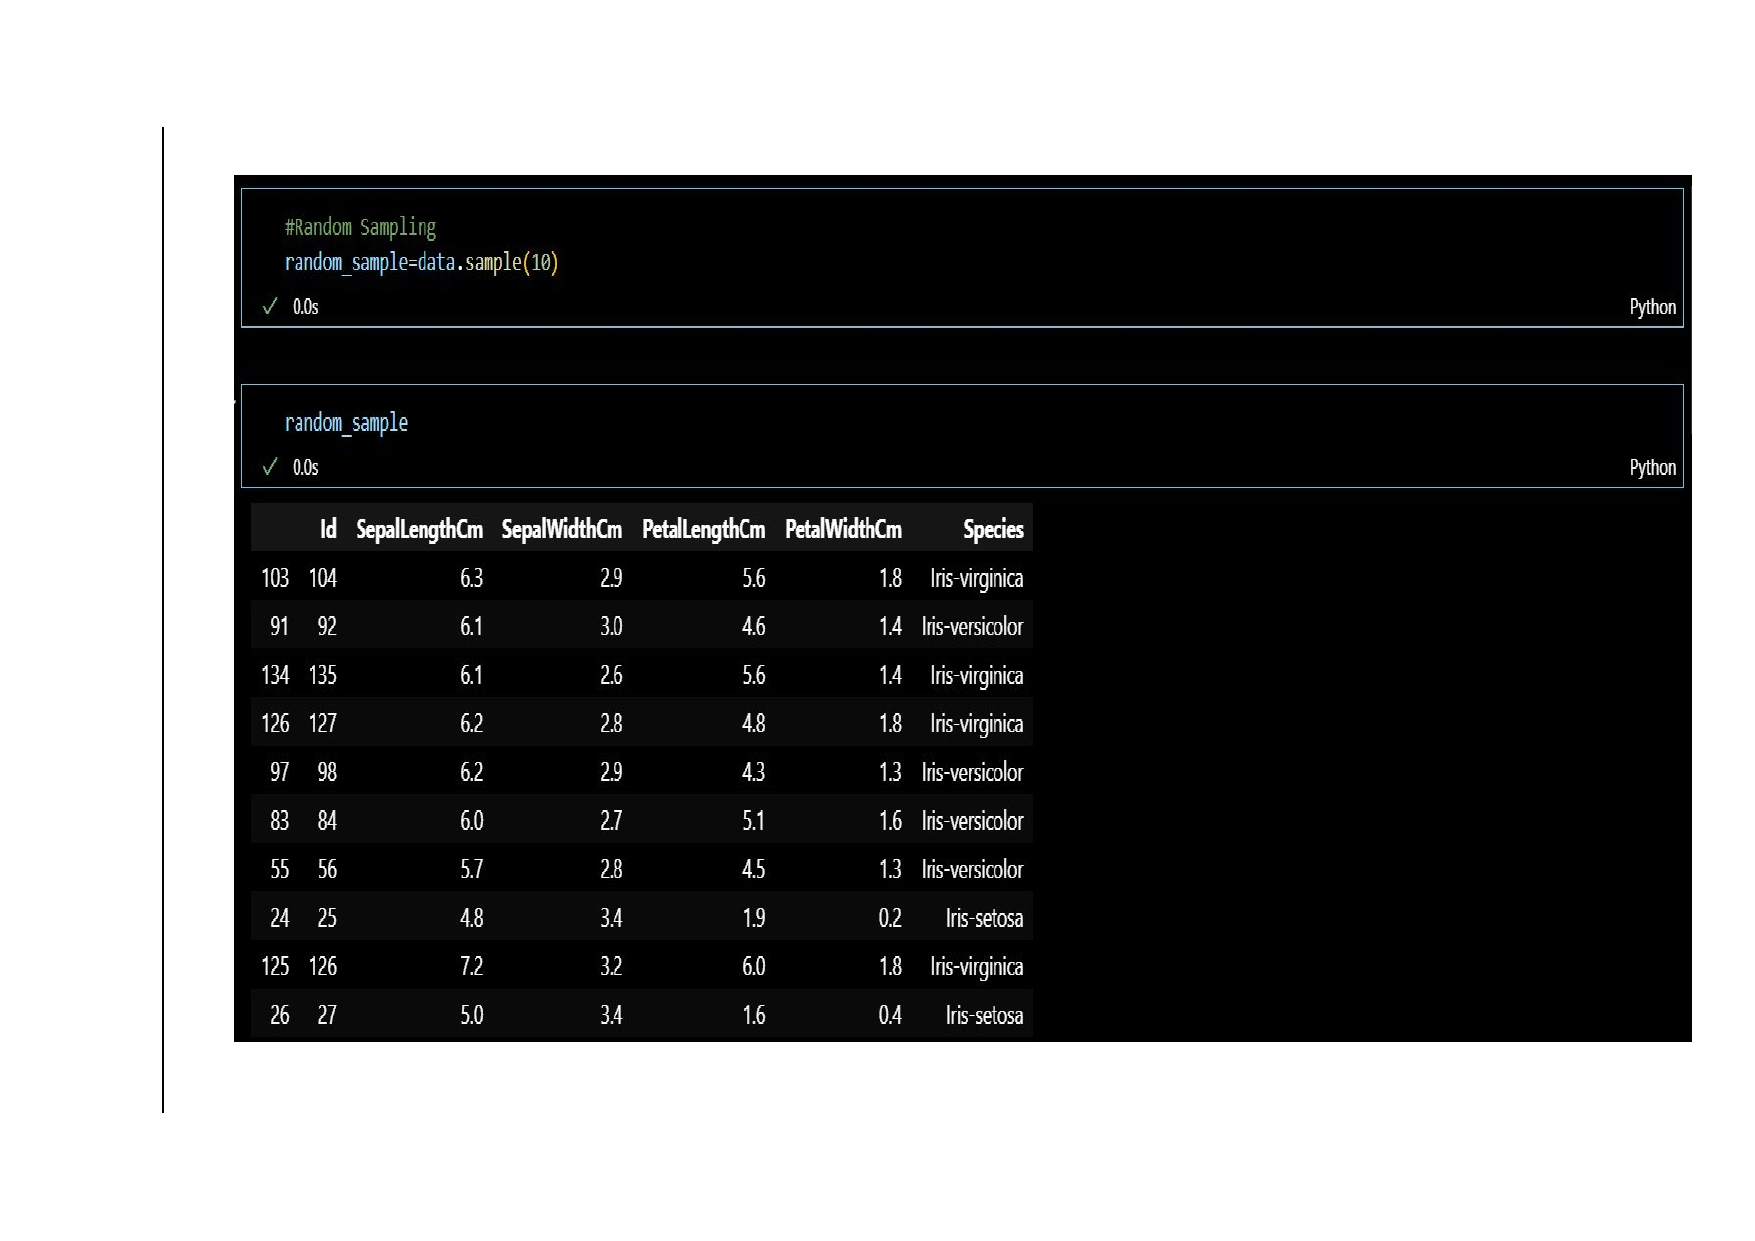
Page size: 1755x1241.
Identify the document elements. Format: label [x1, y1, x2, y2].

picture [234, 175, 1693, 1042]
